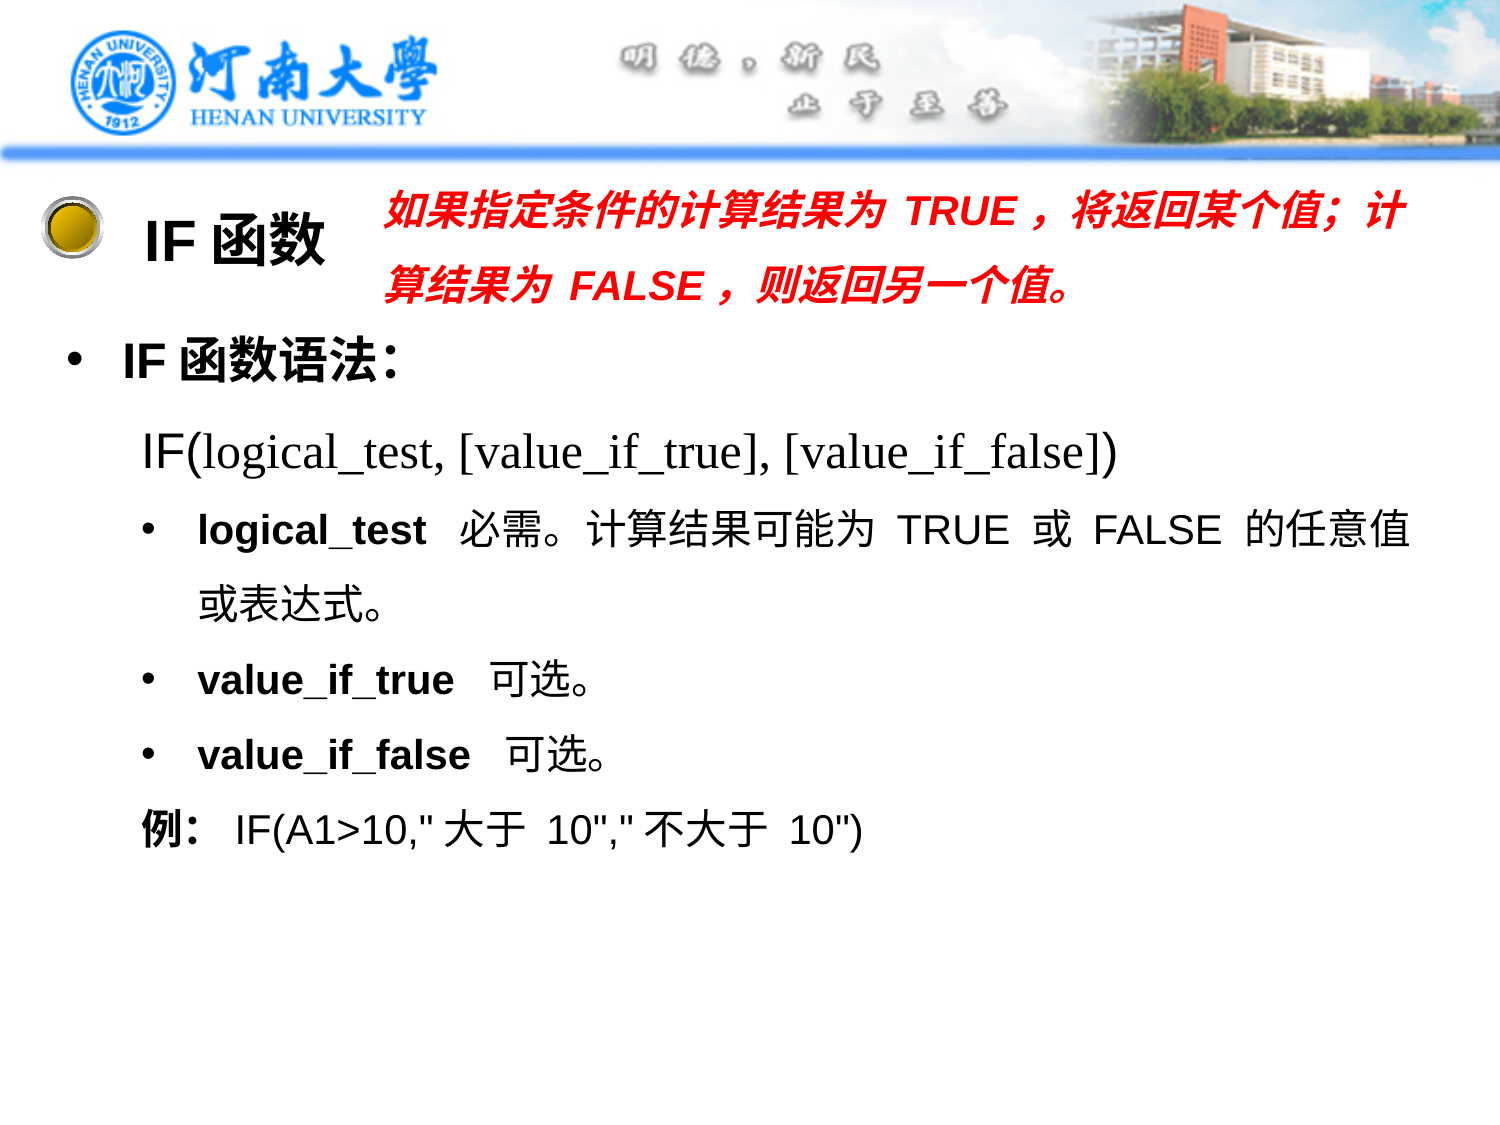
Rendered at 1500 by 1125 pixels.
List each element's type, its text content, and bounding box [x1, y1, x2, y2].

text_box IF函数语法： IF(logical_test, [value_if_true], [value_if_false]) logical_test 必需。计算结果可能为 TRUE 或 FALSE 的任意值或表达式。 value_if_true 可选。 value_if_false 可选。 例：IF(A1>10,"大于 10","不大于 10") [51, 290, 1436, 861]
text_box 如果指定条件的计算结果为 TRUE，将返回某个值；计算结果为 FALSE，则返回另一个值。 [368, 151, 1435, 317]
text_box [40, 195, 104, 259]
picture [0, 1, 1500, 1125]
text_box IF函数 [130, 160, 343, 281]
